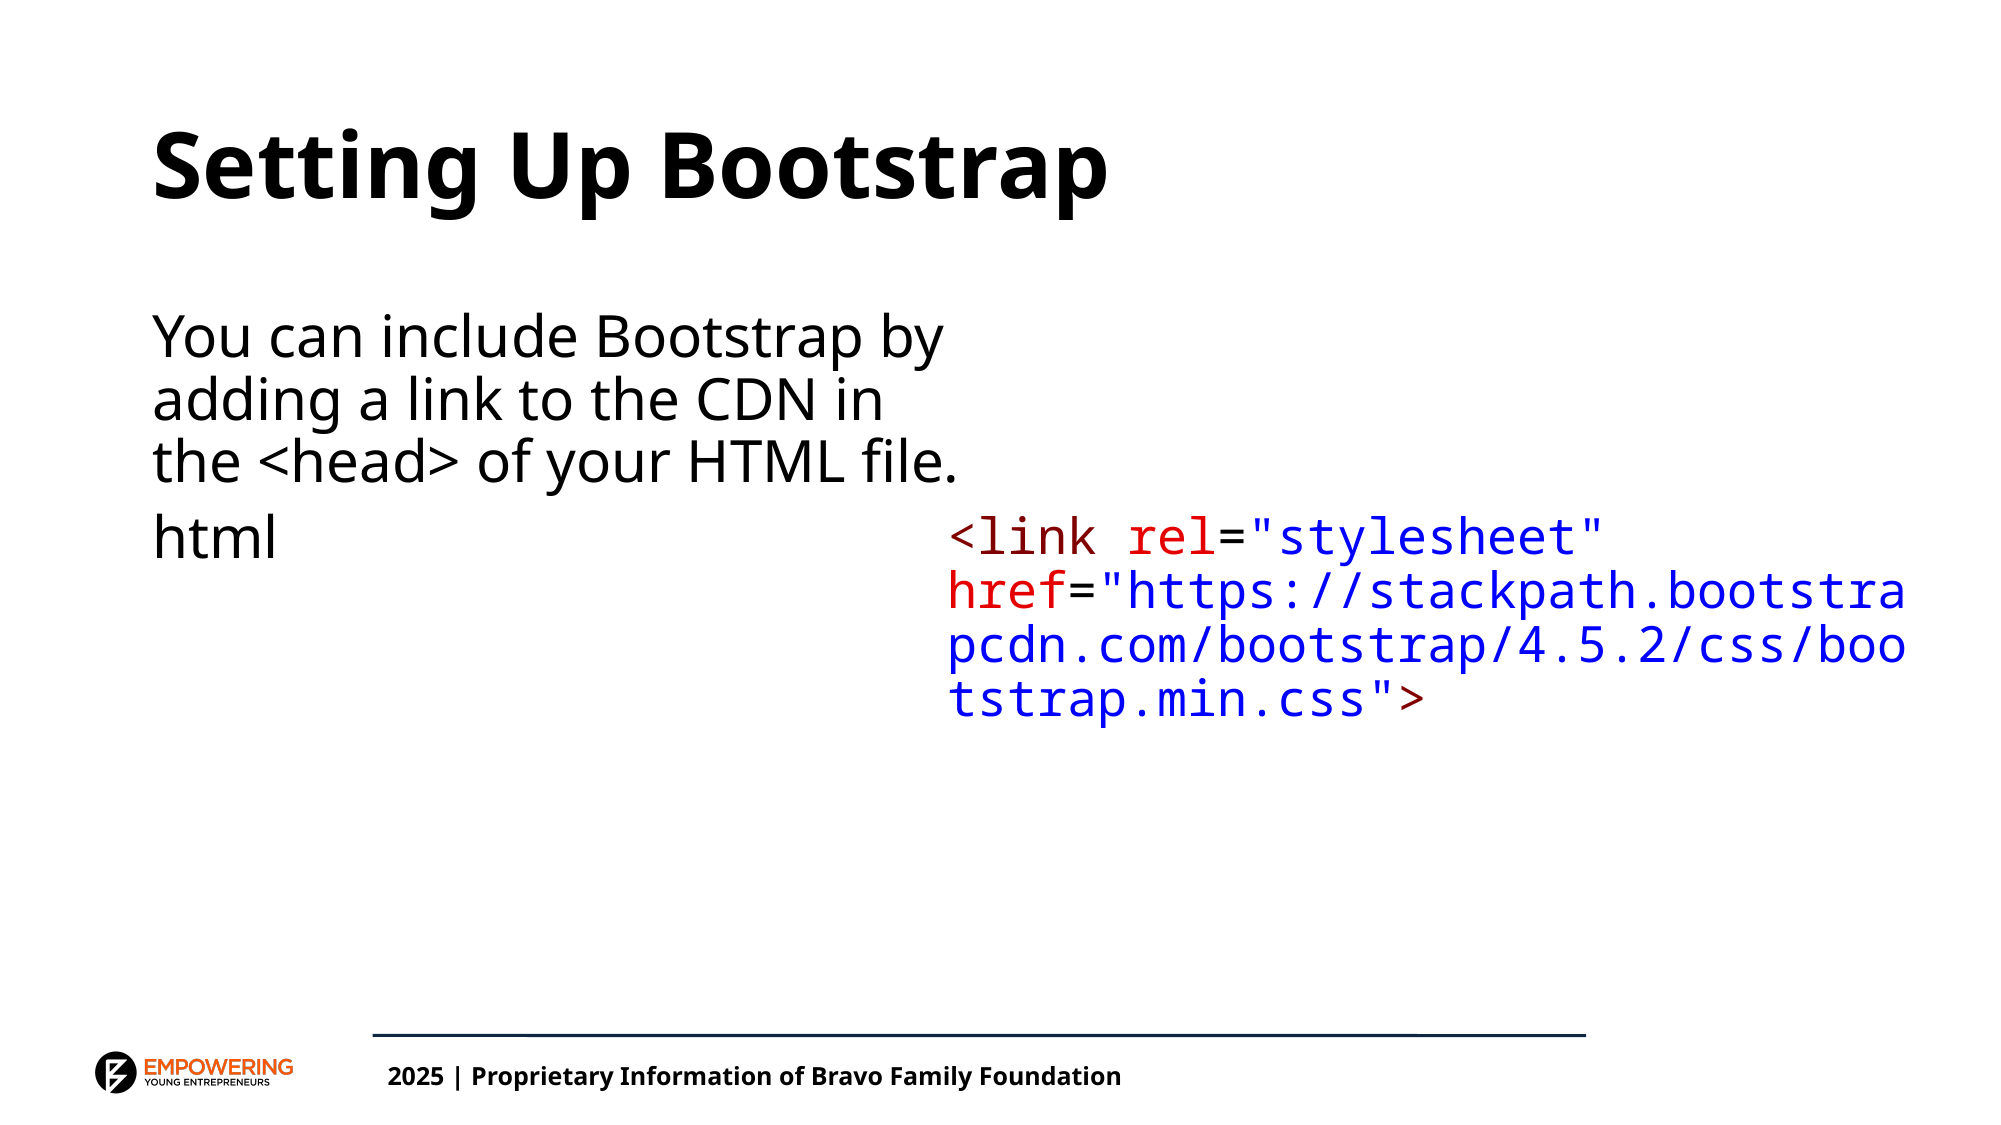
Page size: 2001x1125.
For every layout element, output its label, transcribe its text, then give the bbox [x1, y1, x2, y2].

list <link rel="stylesheet" href="https://stackpath.bootstrapcdn.com/bootstrap/4.5.2/css/bootstrap.min.css"> [932, 299, 1940, 1014]
list You can include Bootstrap by adding a link to the CDN in the <head> of your HTML file. html [137, 299, 932, 1014]
picture [87, 1043, 303, 1102]
title Setting Up Bootstrap [137, 59, 1863, 278]
